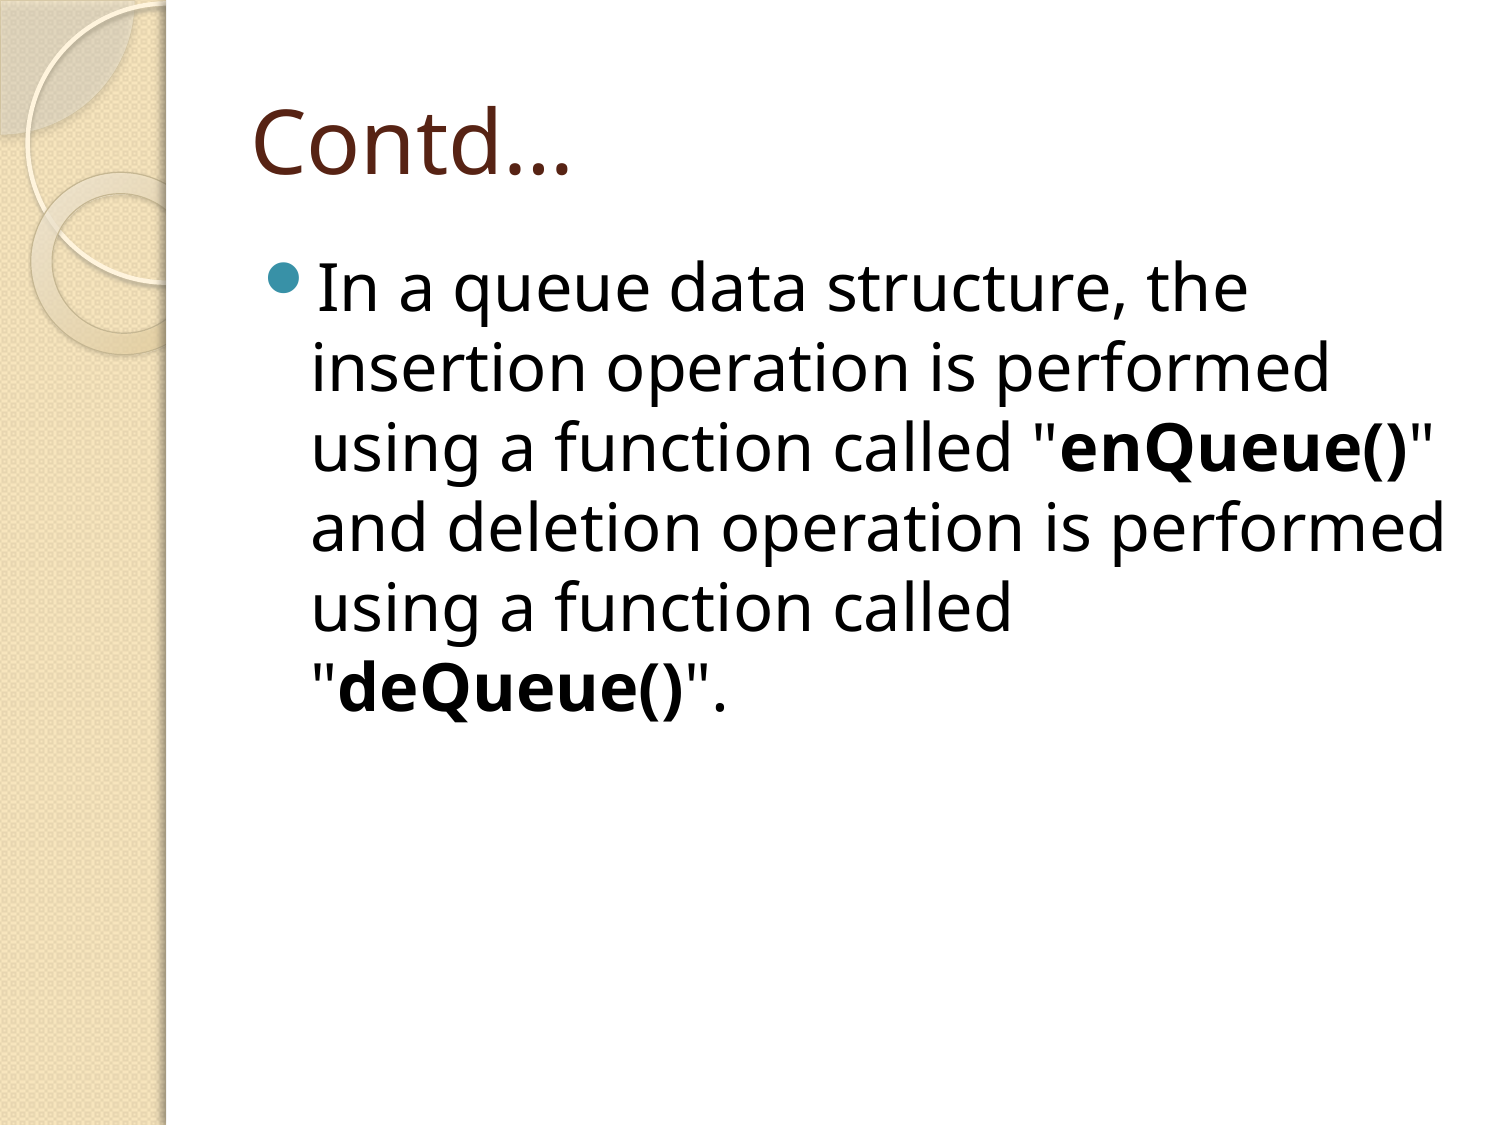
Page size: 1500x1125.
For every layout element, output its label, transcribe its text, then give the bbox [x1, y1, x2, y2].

list In a queue data structure, the insertion operation is performed using a function called "enQueue()" and deletion operation is performed using a function called "deQueue()". [235, 237, 1466, 1025]
title Contd… [235, 45, 1466, 233]
